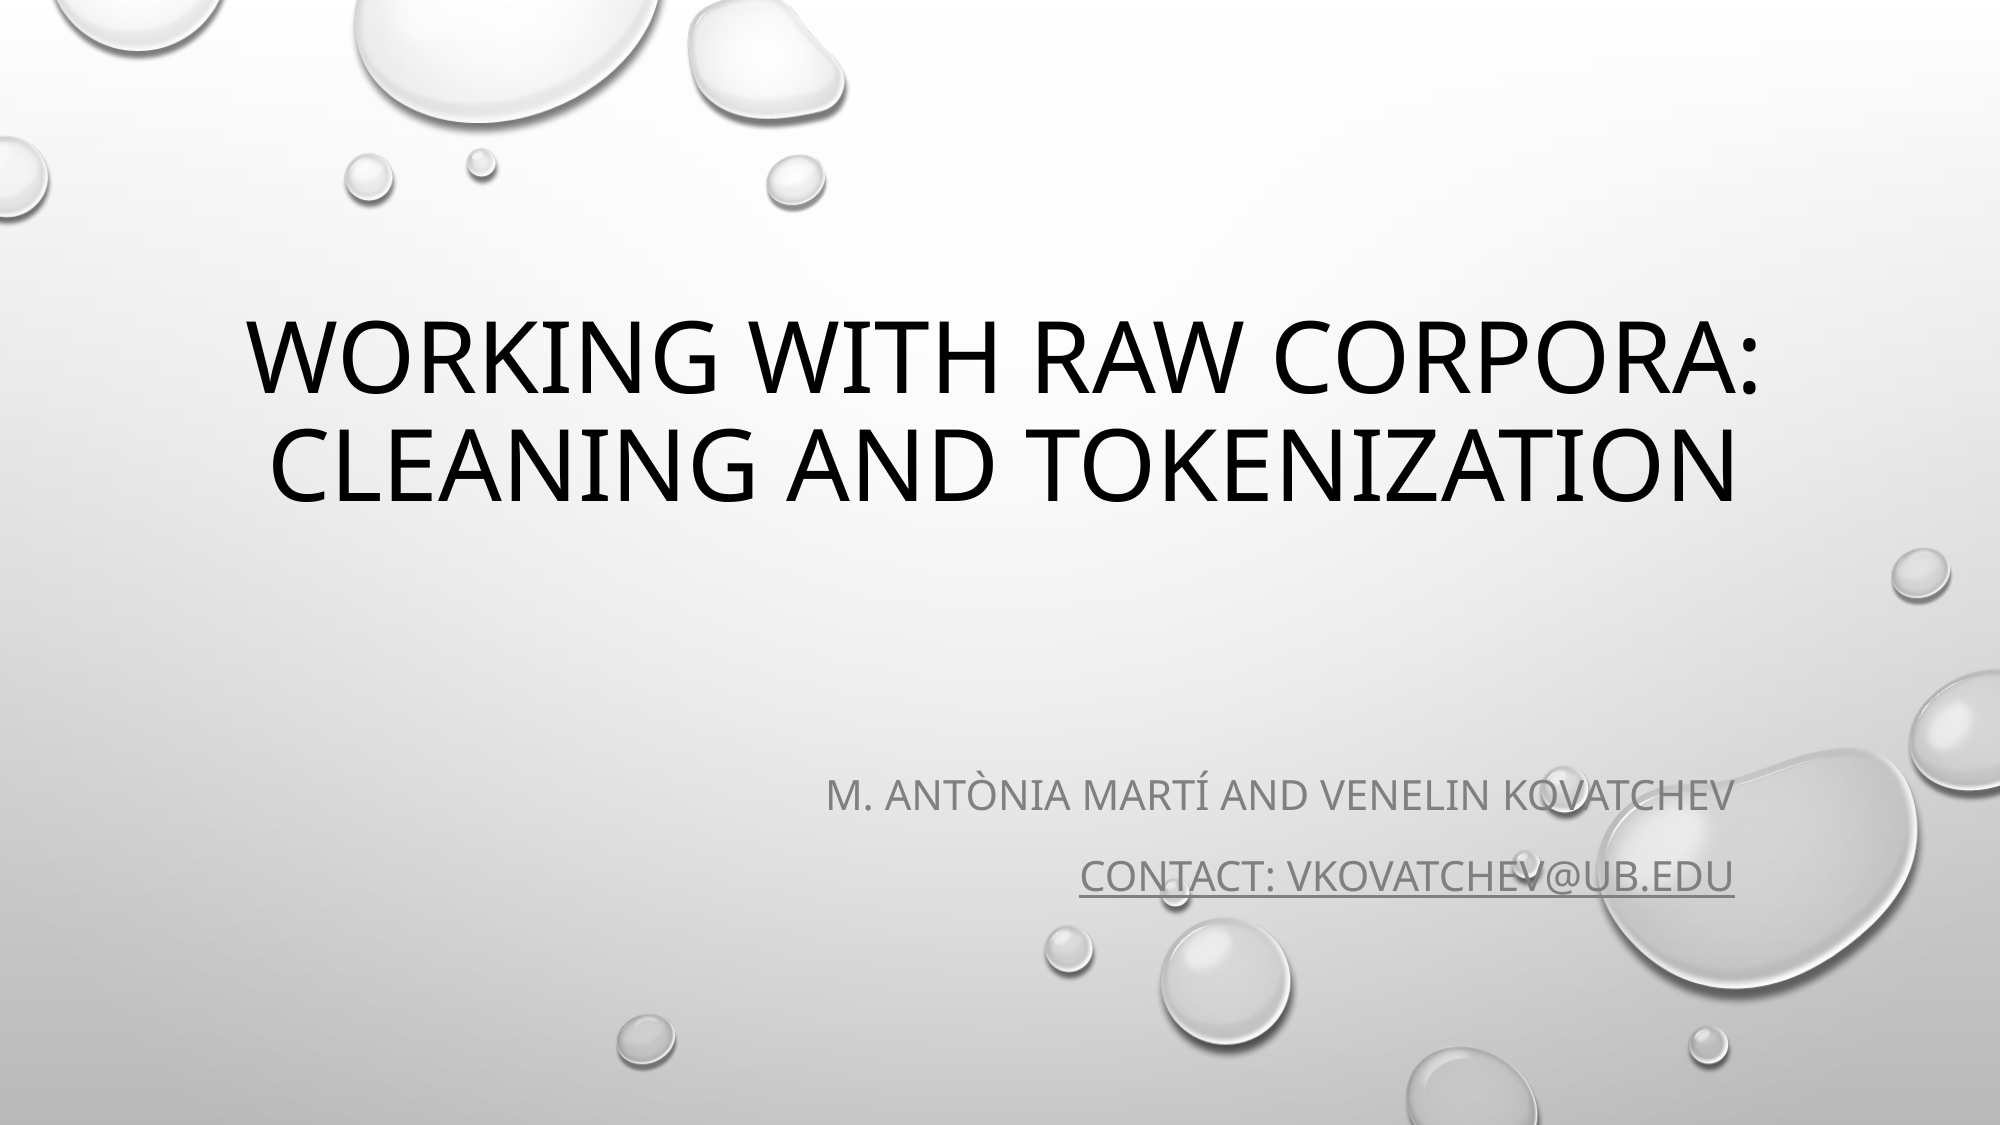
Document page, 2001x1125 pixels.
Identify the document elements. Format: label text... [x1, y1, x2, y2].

title Working with Raw Corpora: Cleaning and Tokenization [180, 124, 1830, 532]
subtitle M. Antònia Martí and Venelin Kovatchev Contact: vkovatchev@ub.edu [249, 751, 1750, 1024]
picture [0, 0, 2000, 1125]
